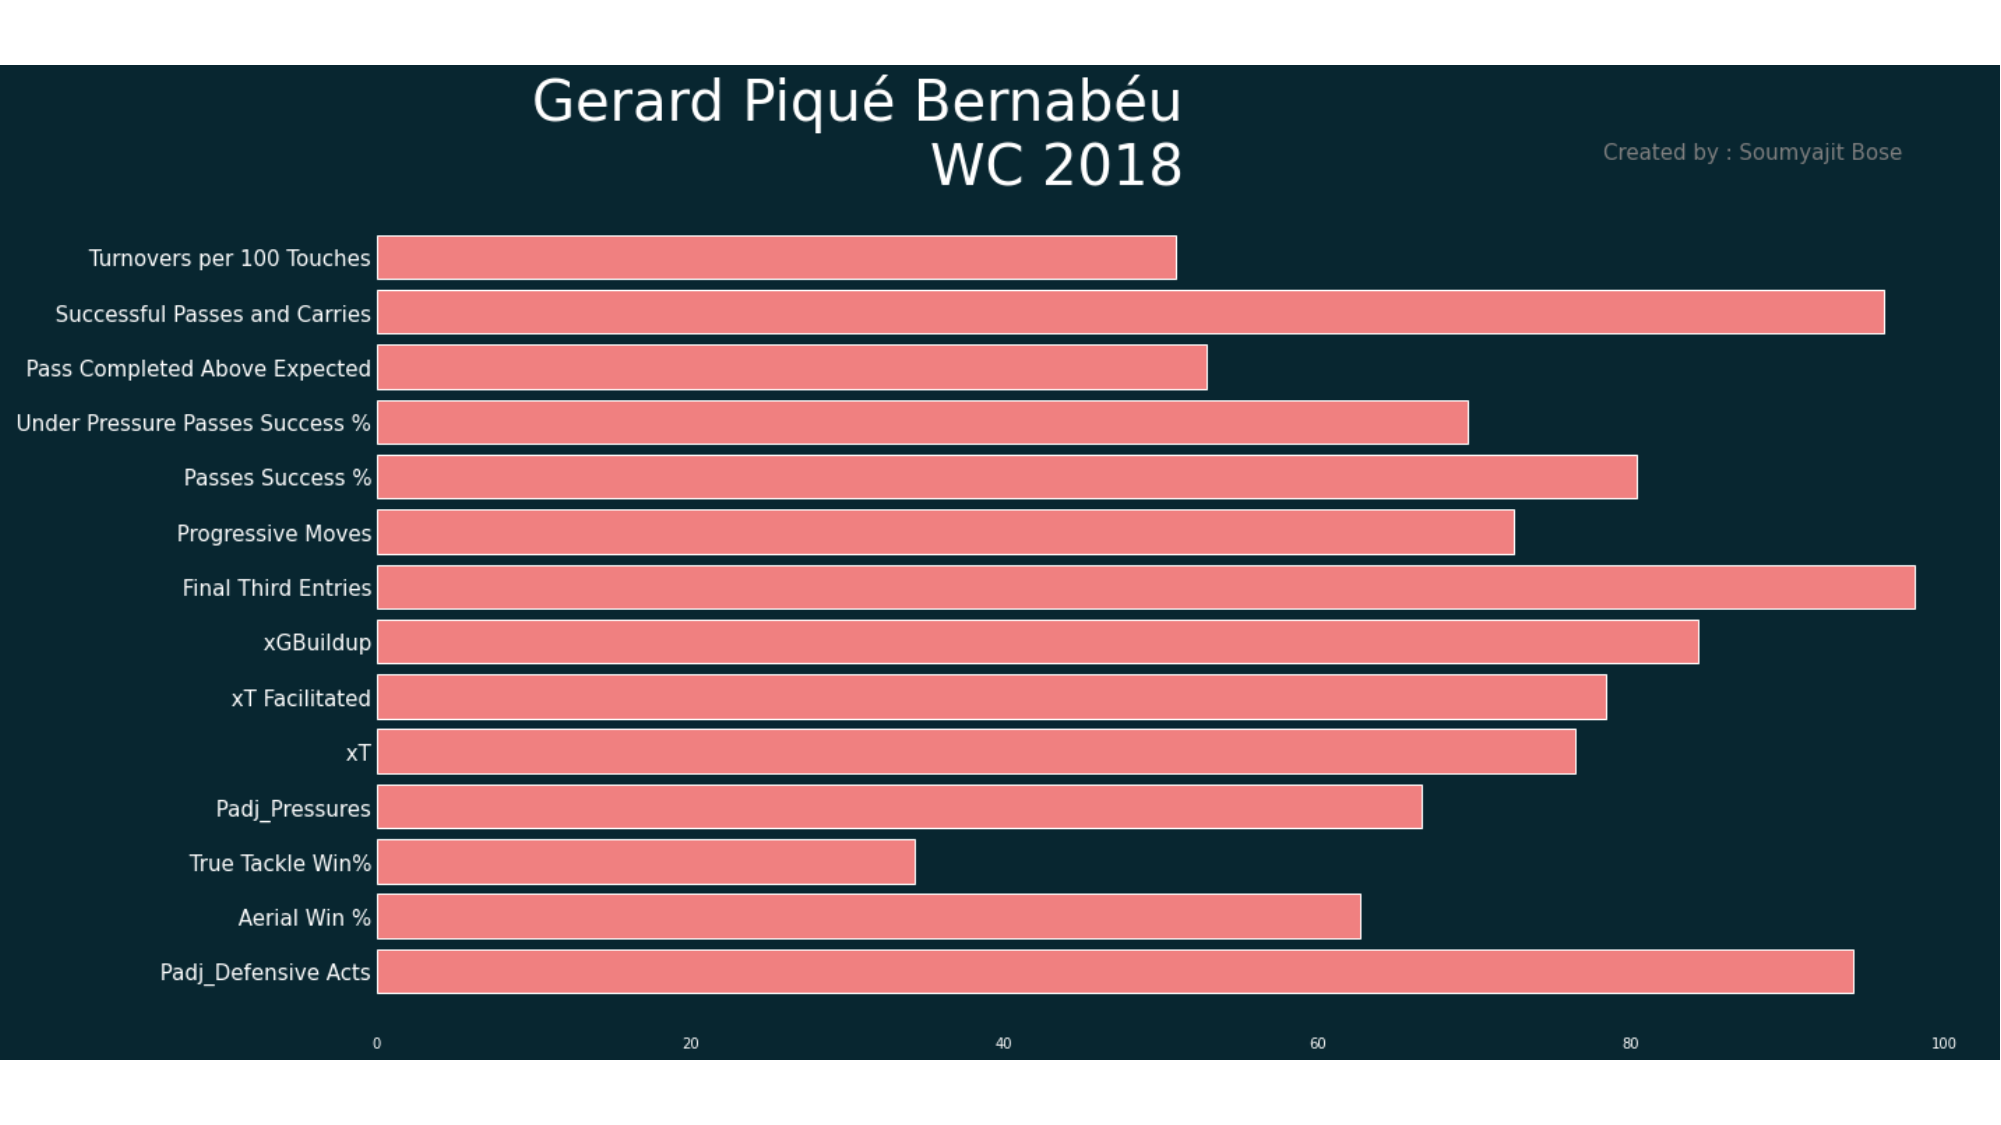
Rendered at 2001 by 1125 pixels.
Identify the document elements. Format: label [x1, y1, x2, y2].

picture [0, 65, 2000, 1060]
